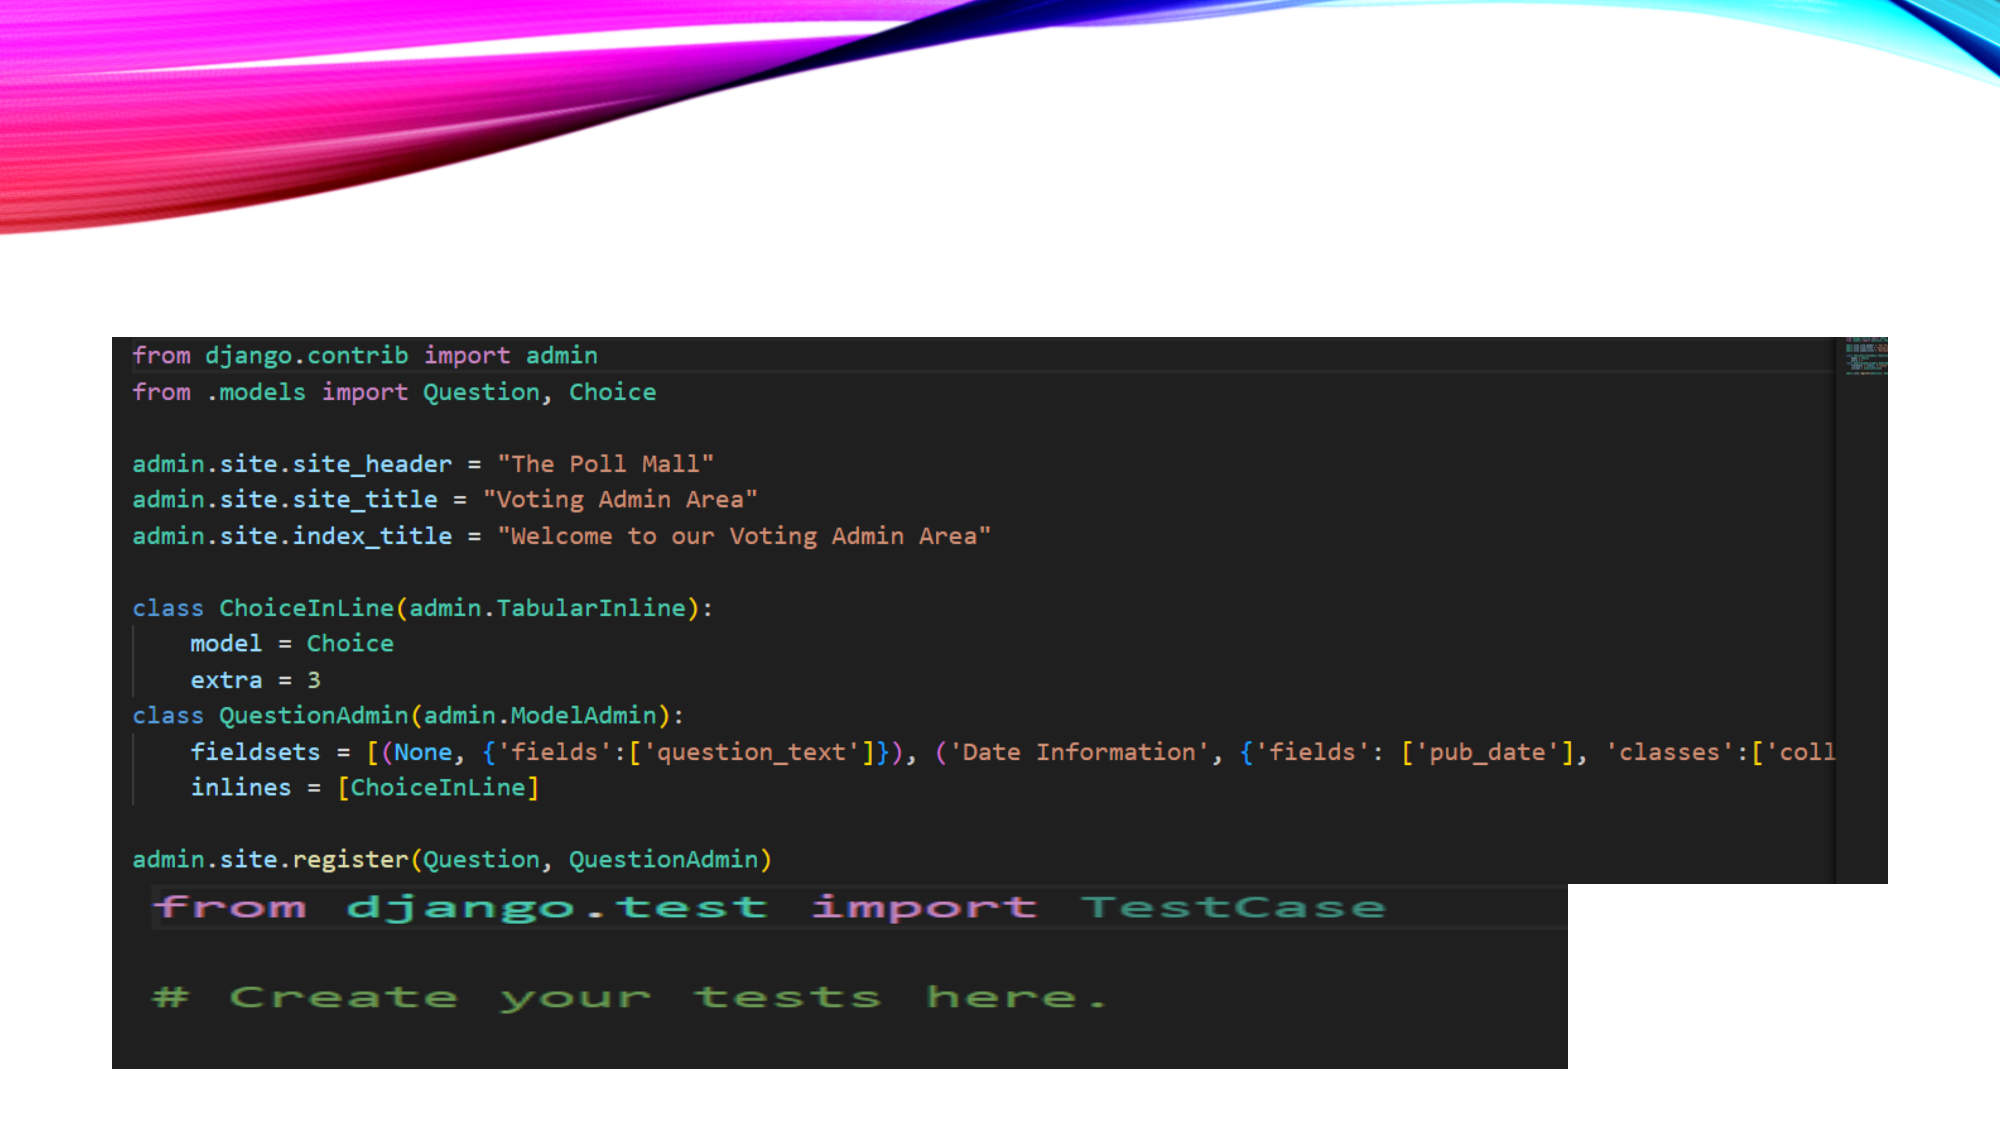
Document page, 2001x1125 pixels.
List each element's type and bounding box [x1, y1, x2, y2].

picture [1910, 0, 2000, 45]
picture [0, 0, 2000, 237]
picture [112, 883, 1568, 1069]
picture [1890, 0, 2000, 75]
list [112, 337, 1888, 884]
